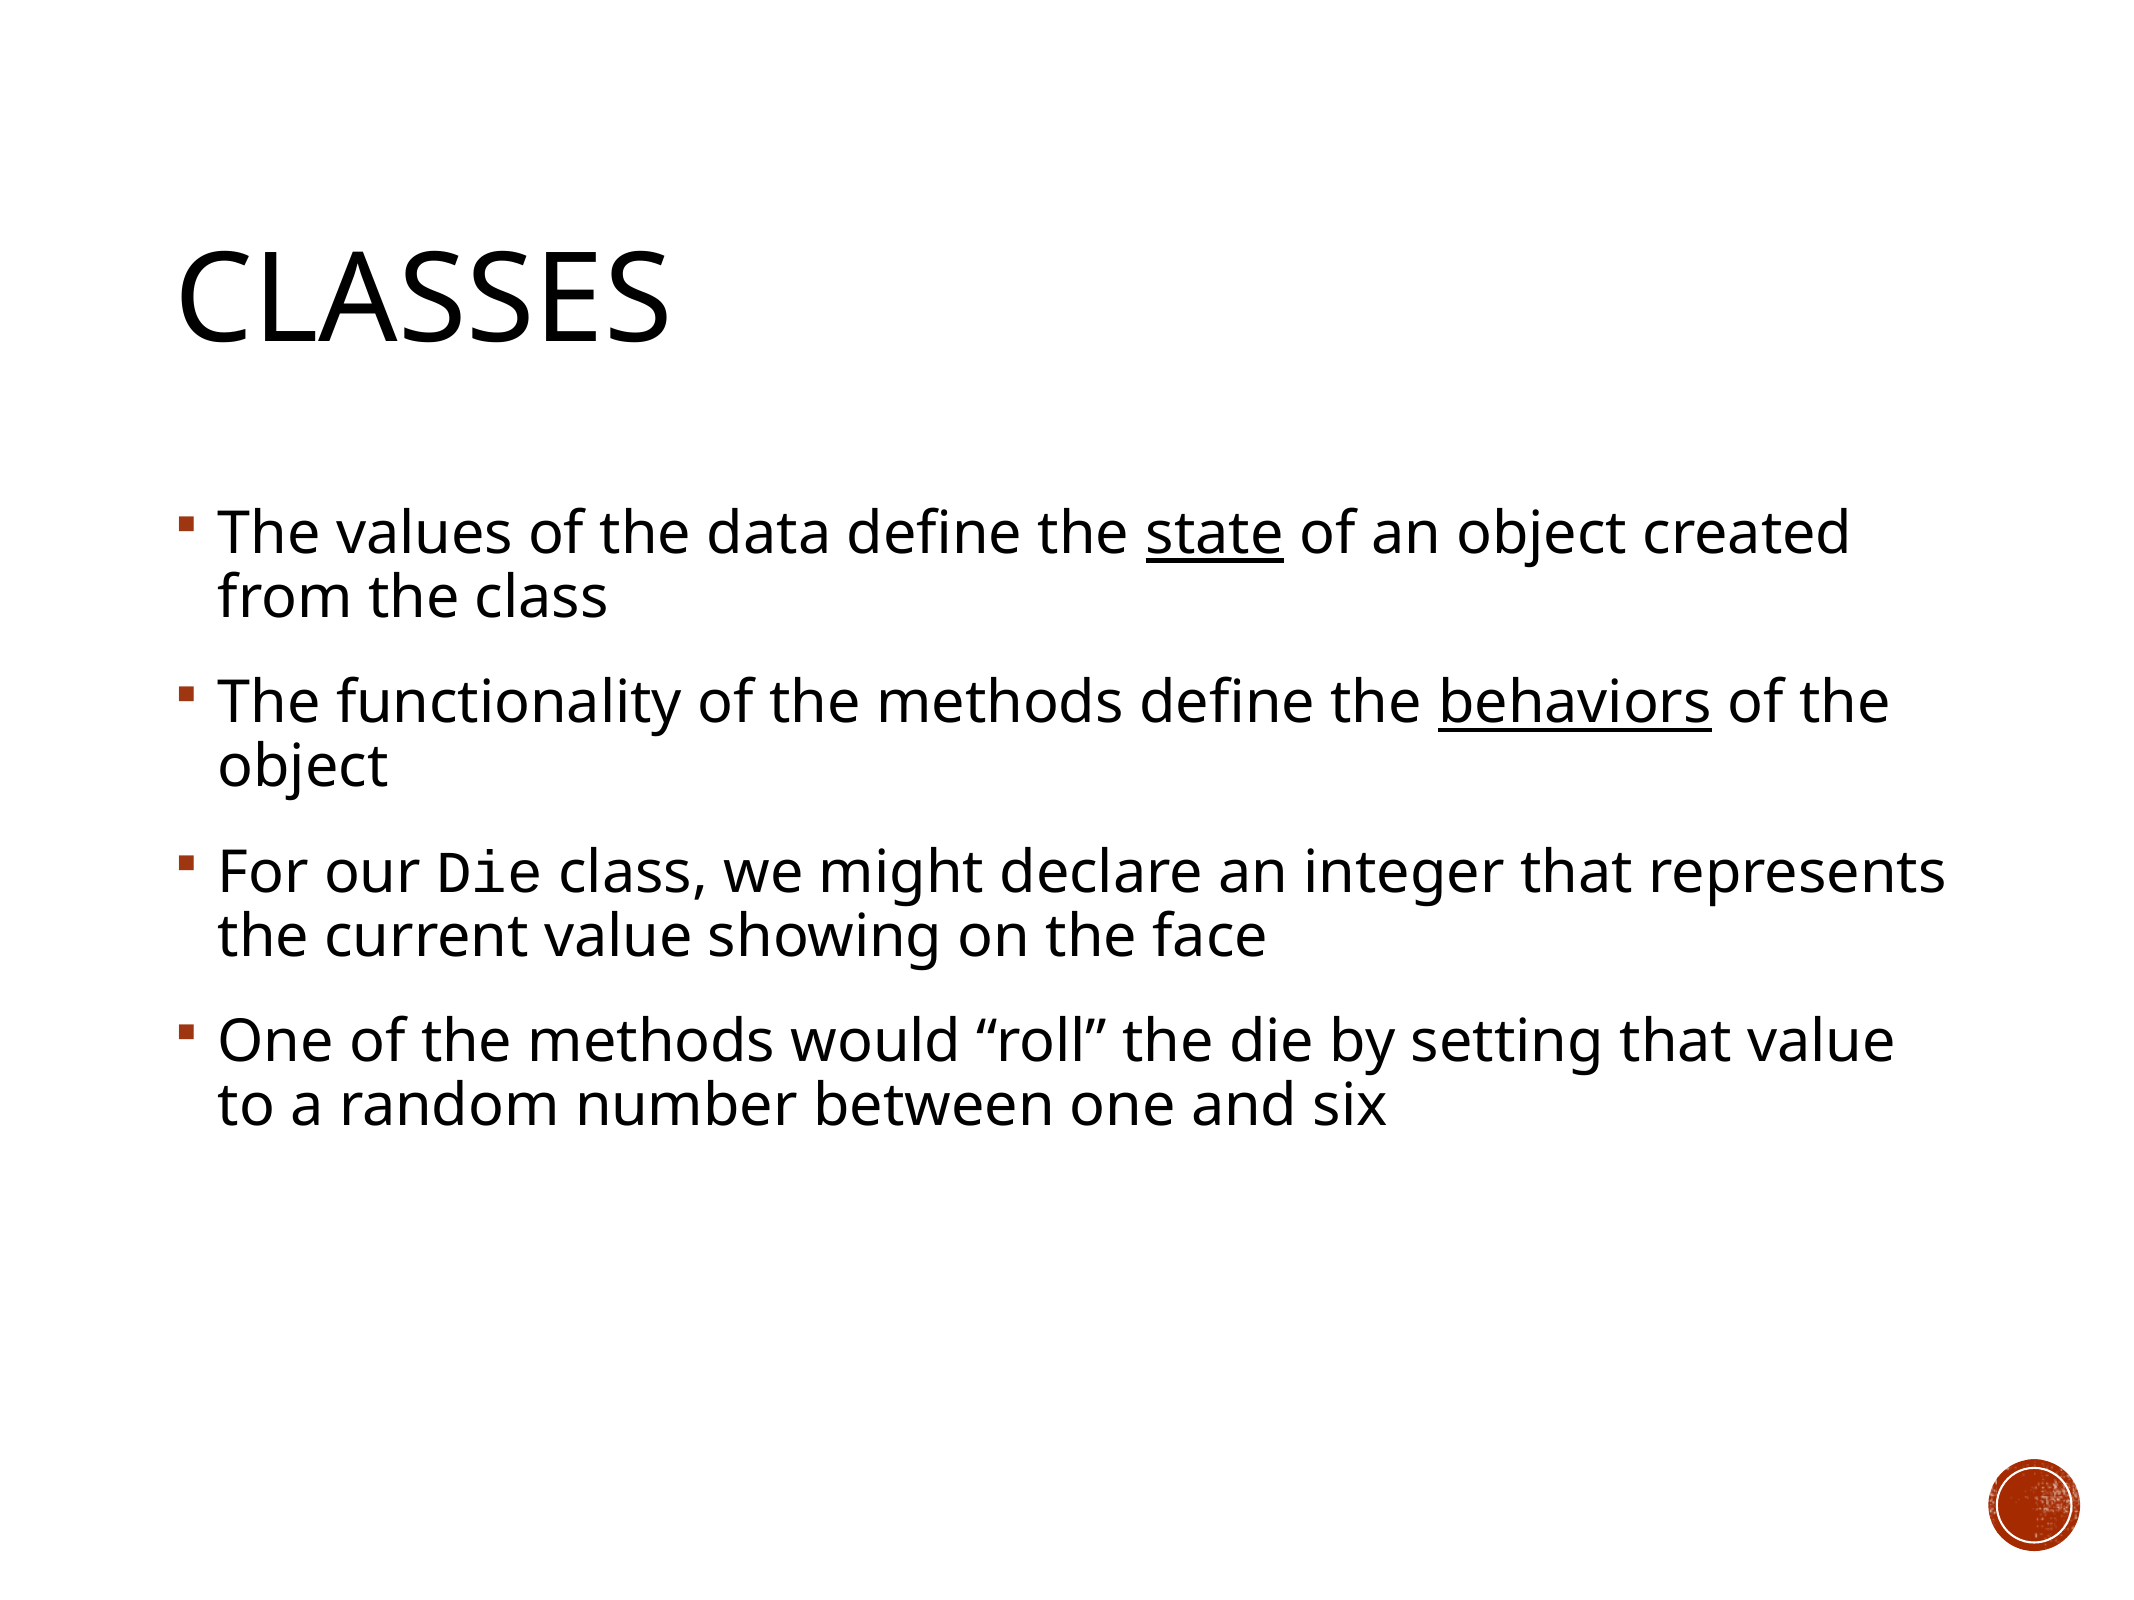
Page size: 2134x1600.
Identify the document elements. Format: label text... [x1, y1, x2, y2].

title Classes [159, 113, 1974, 489]
list The values of the data define the state of an object created from the class The functionality of the methods define the behaviors of the object For our Die class, we might declare an integer that represents the current value showing on the face One of the methods would “roll” the die by setting that value to a random number between one and six [159, 494, 1974, 1440]
